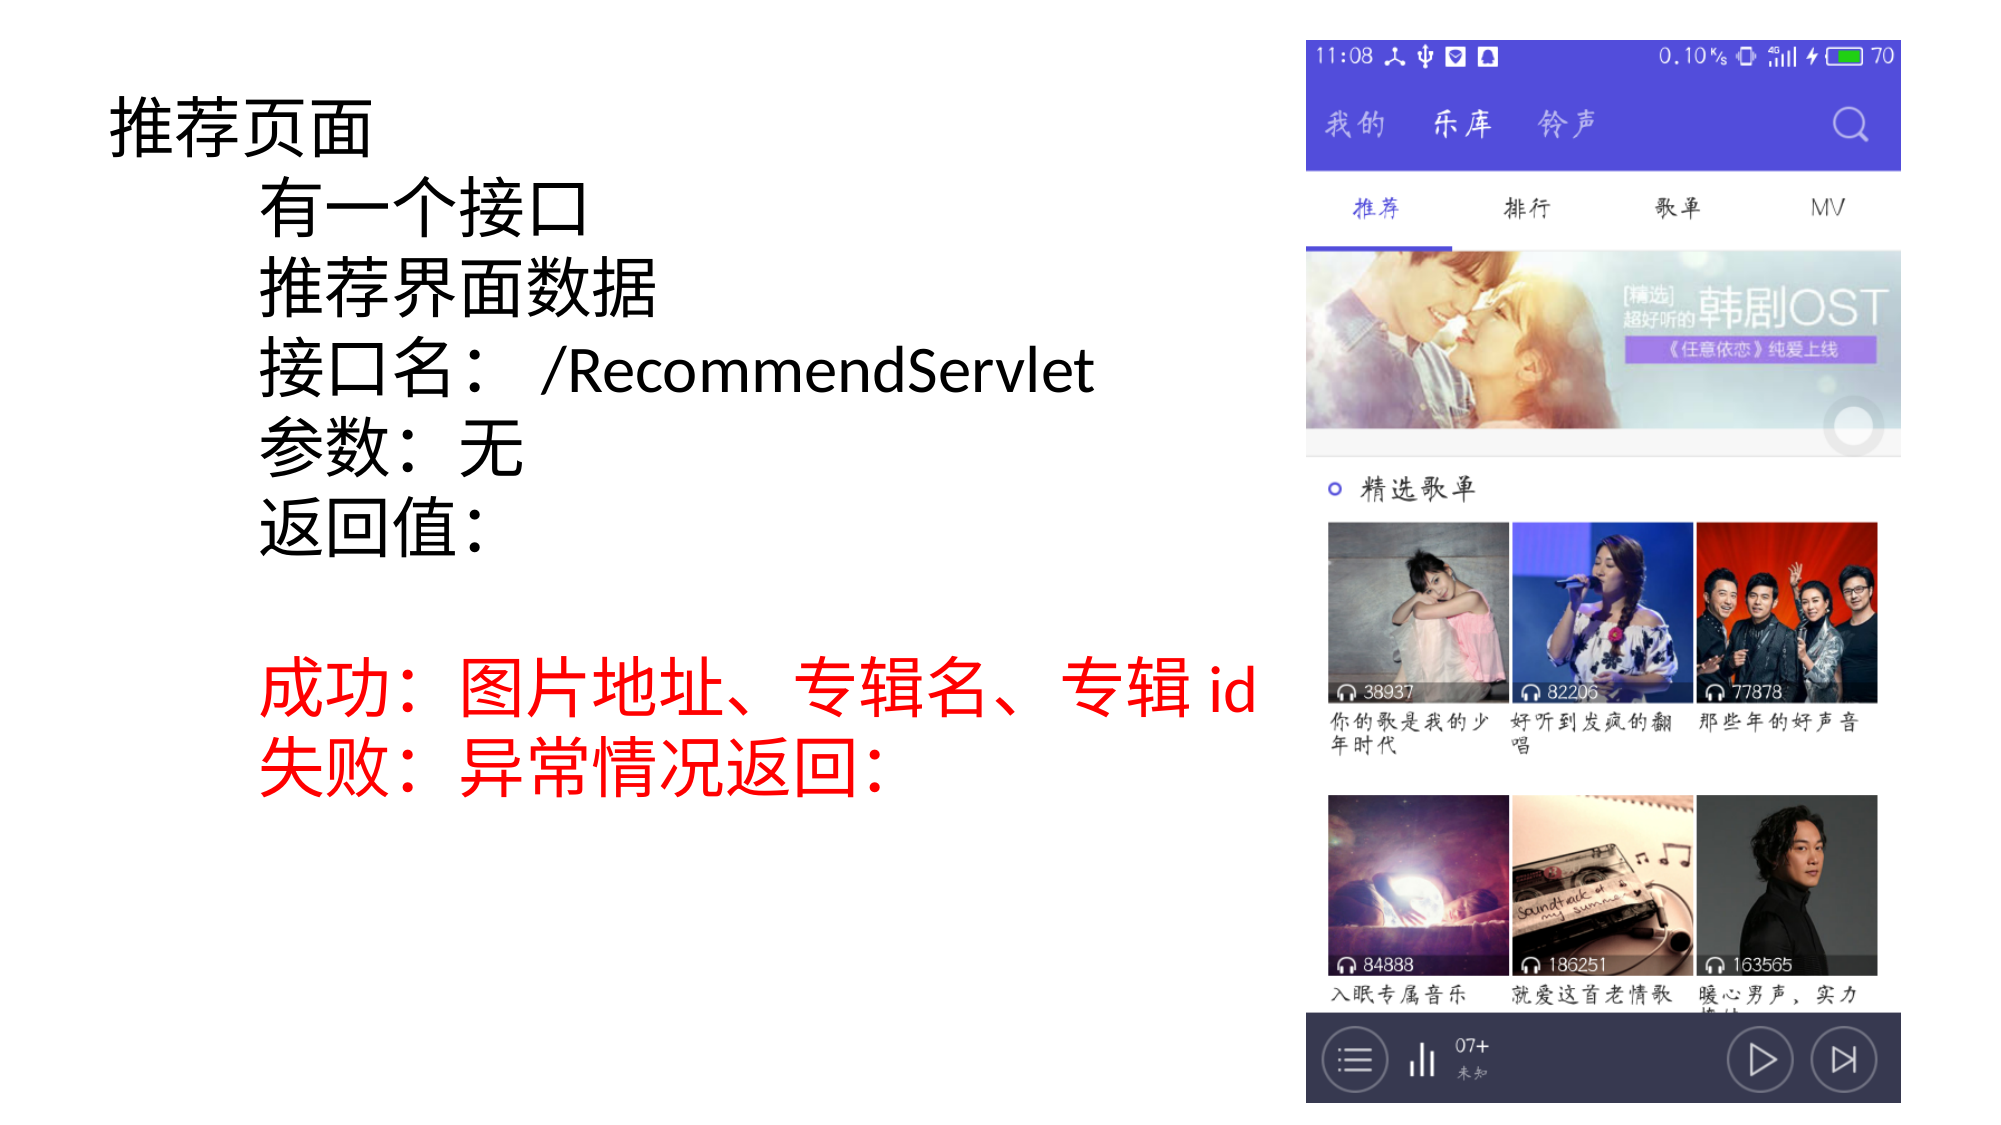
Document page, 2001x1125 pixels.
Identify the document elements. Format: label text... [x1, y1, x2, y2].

picture [1306, 40, 1901, 1103]
text_box 推荐页面 有一个接口 推荐界面数据 接口名：/RecommendServlet 参数：无 返回值： 成功：图片地址、专辑名、专辑id 失败：异常情况返回： [93, 78, 1284, 859]
